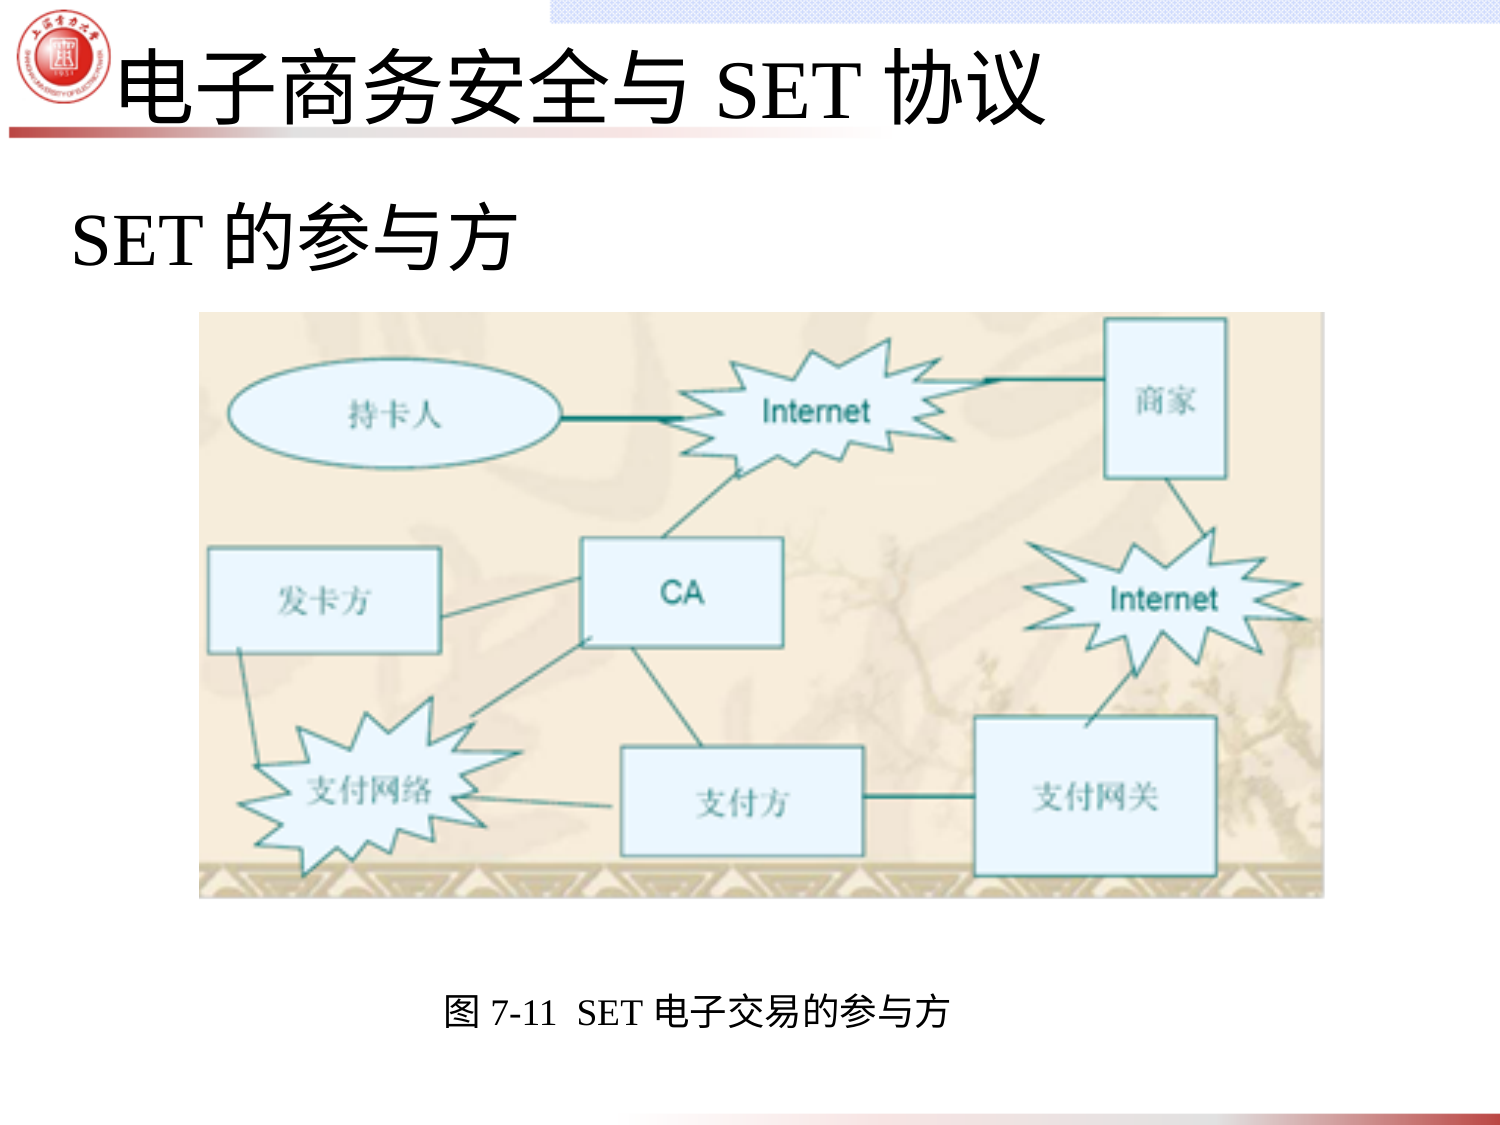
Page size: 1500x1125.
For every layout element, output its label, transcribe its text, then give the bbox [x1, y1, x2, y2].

text_box 图7-11 SET电子交易的参与方 [429, 980, 1290, 1070]
text_box 电子商务安全与SET协议 [96, 53, 1280, 144]
picture [0, 0, 1500, 1125]
text_box SET的参与方 [70, 172, 1432, 300]
